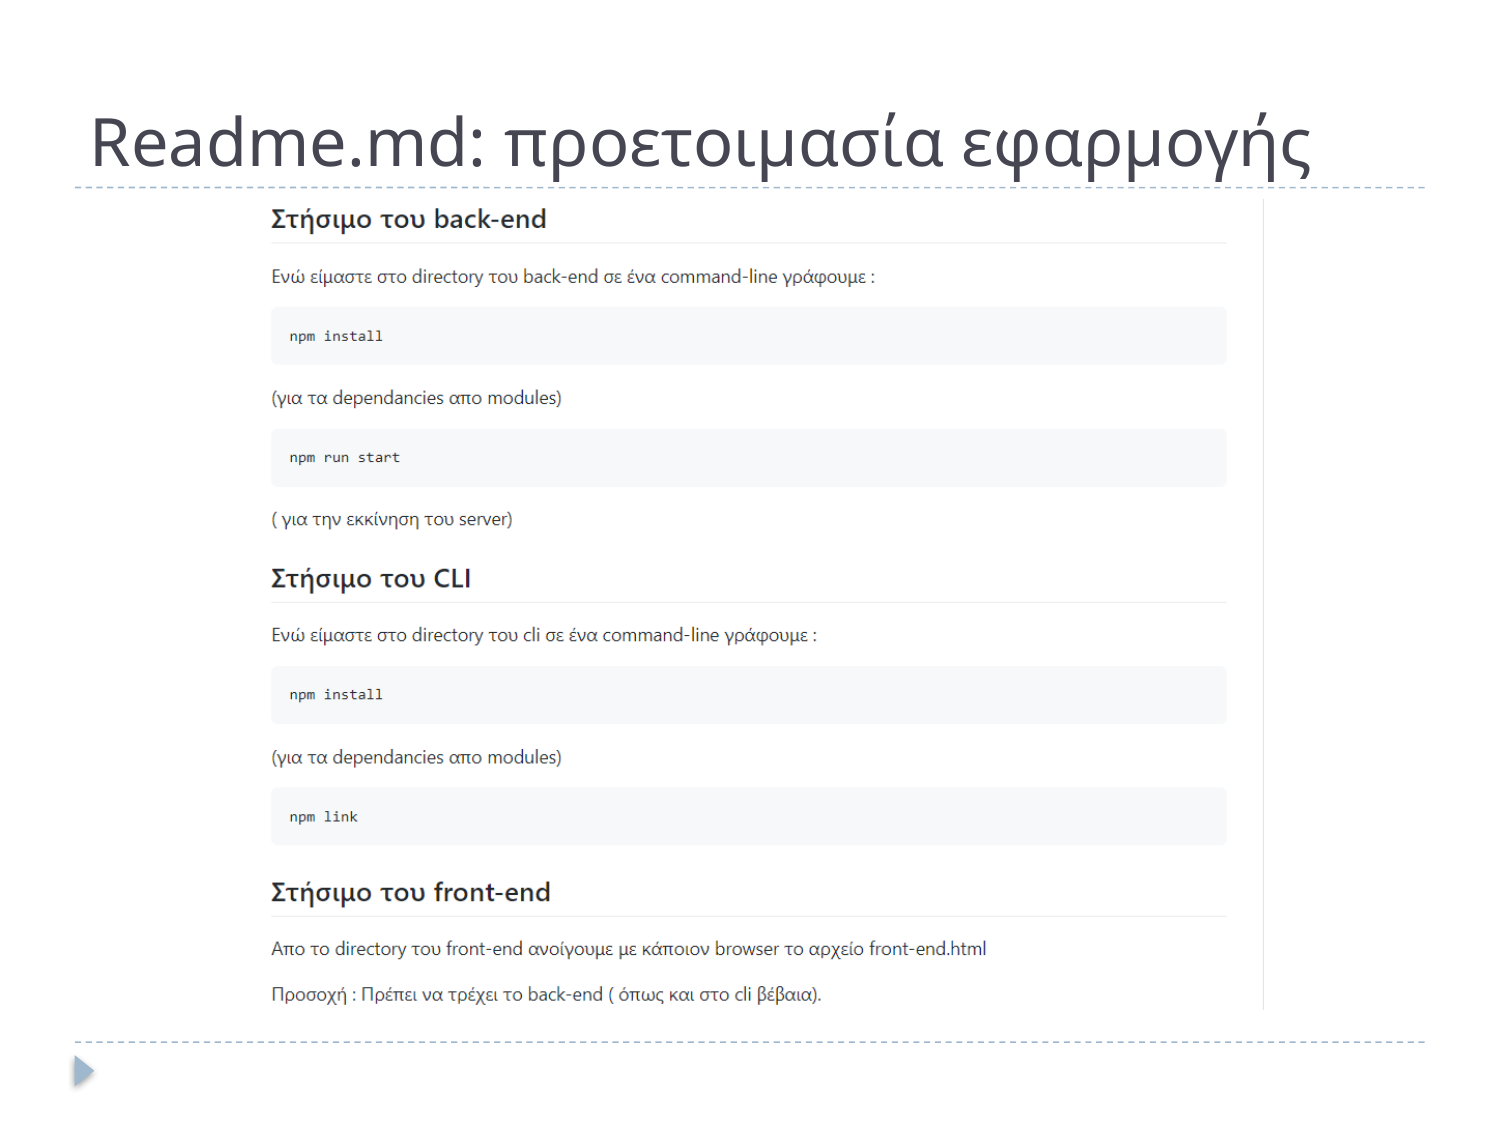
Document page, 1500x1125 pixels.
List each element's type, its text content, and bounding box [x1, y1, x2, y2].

title Readme.md: προετοιμασία εφαρμογής [75, 24, 1425, 188]
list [235, 199, 1265, 1011]
